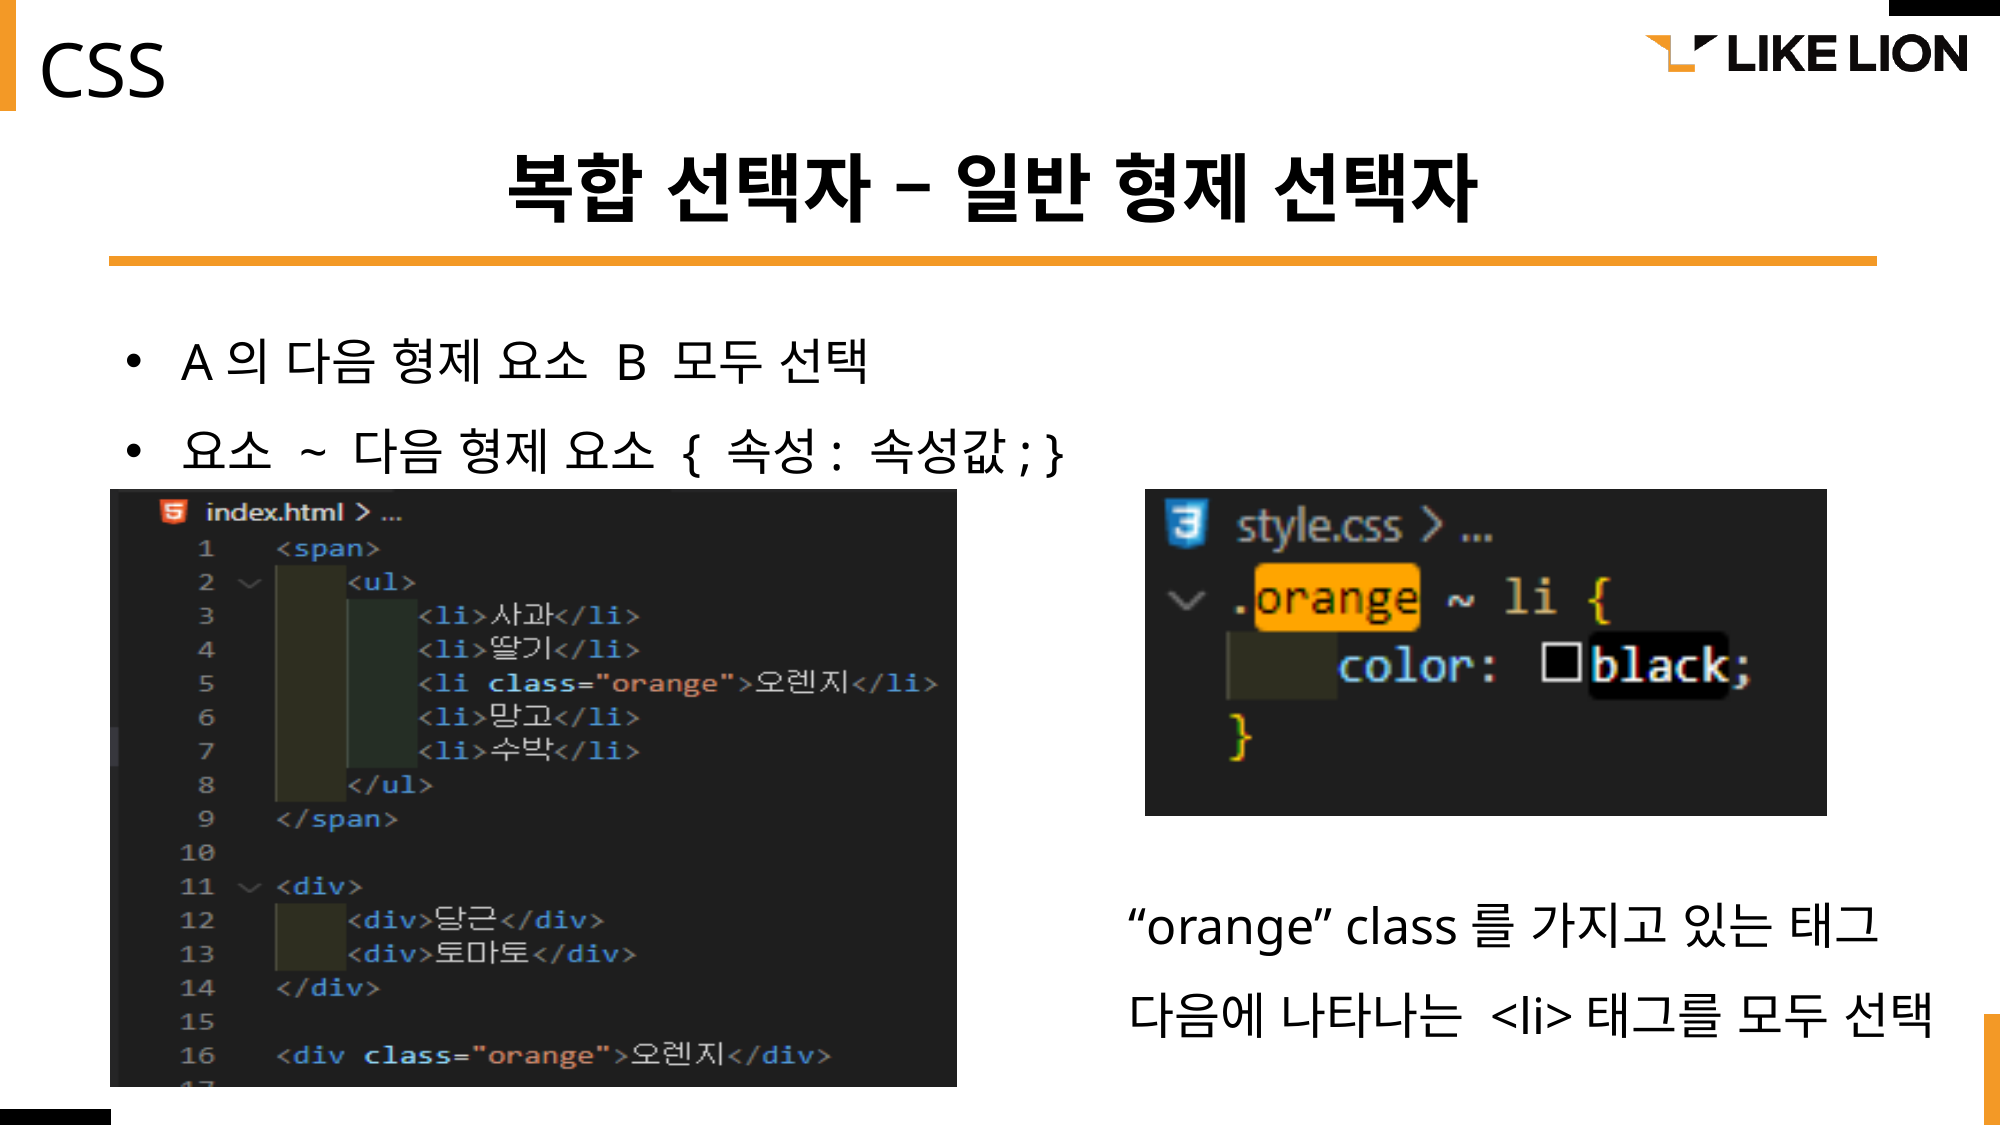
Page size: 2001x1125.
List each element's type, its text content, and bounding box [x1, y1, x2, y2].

text_box “orange” class를 가지고 있는 태그 다음에 나타나는 <li>태그를 모두 선택 [1114, 856, 1986, 1052]
text_box [1984, 1014, 2000, 1125]
picture [1145, 489, 1827, 816]
text_box [1889, 0, 2000, 16]
picture [110, 489, 957, 1087]
text_box [0, 1109, 111, 1125]
text_box CSS [14, 14, 192, 120]
picture [1645, 34, 1967, 102]
text_box [0, 0, 16, 111]
text_box A의 다음 형제 요소 B 모두 선택 요소 ~ 다음 형제 요소 { 속성: 속성값; } [110, 292, 1146, 578]
text_box 복합 선택자 – 일반 형제 선택자 [434, 134, 1552, 239]
text_box [109, 256, 1877, 266]
